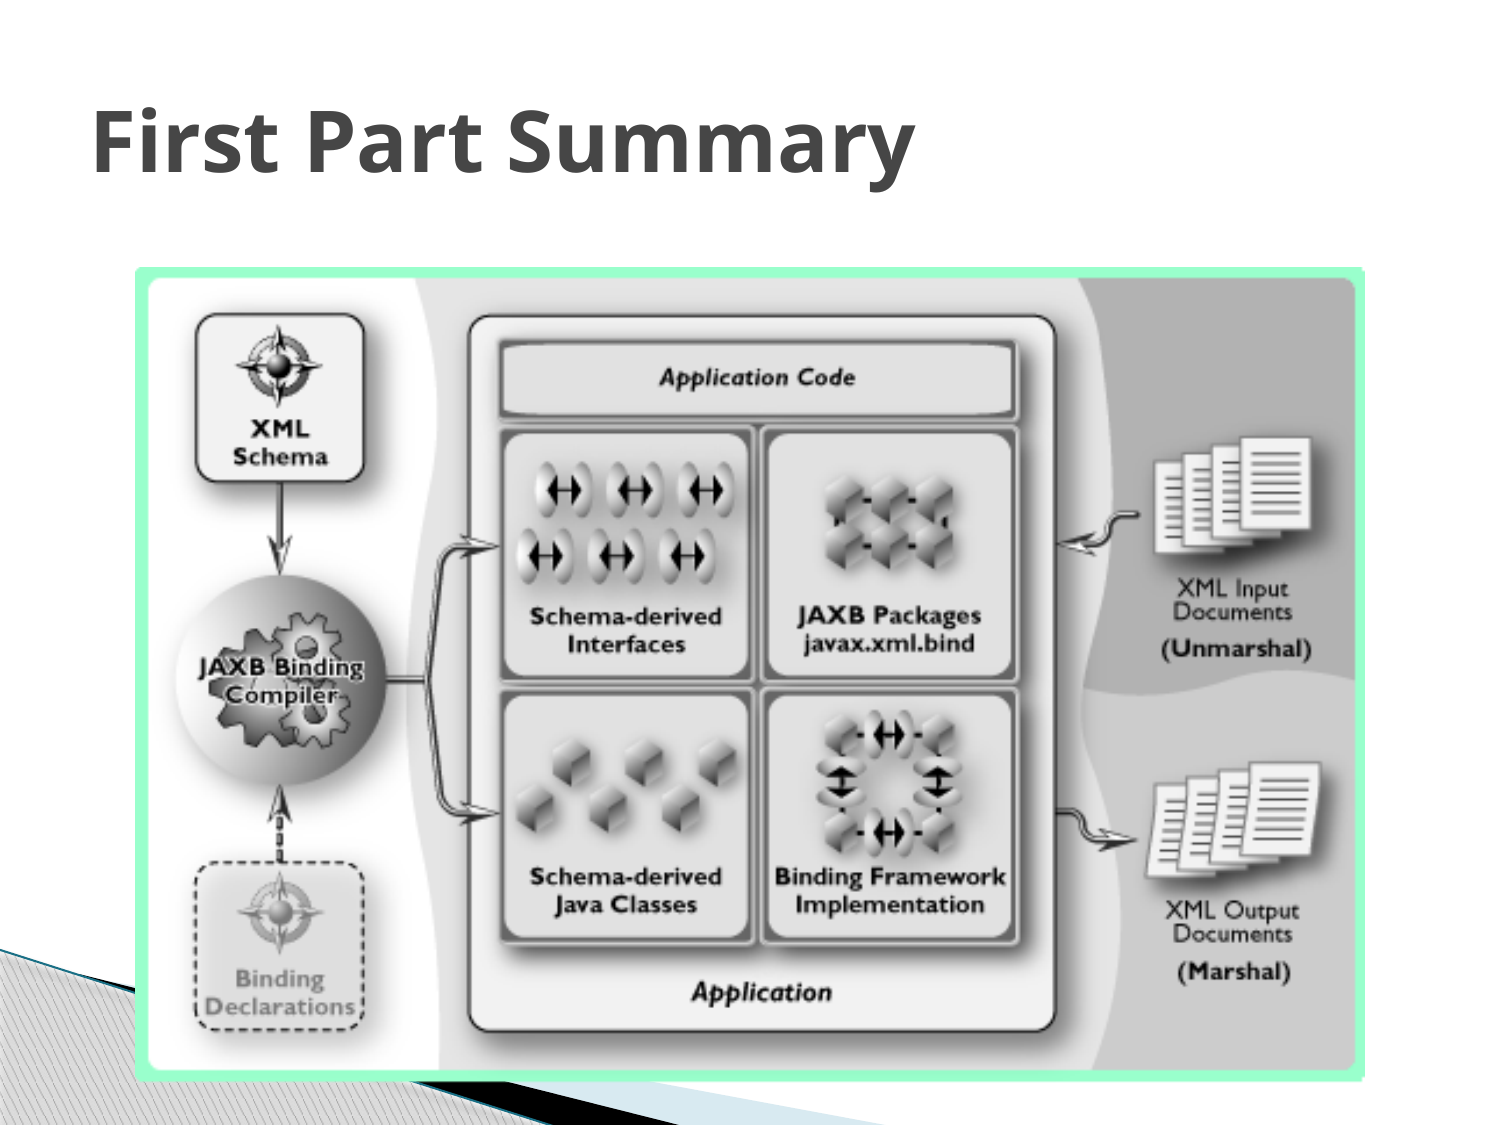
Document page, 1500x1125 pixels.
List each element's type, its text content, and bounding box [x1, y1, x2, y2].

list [135, 266, 1365, 1088]
title First Part Summary [75, 45, 1425, 233]
